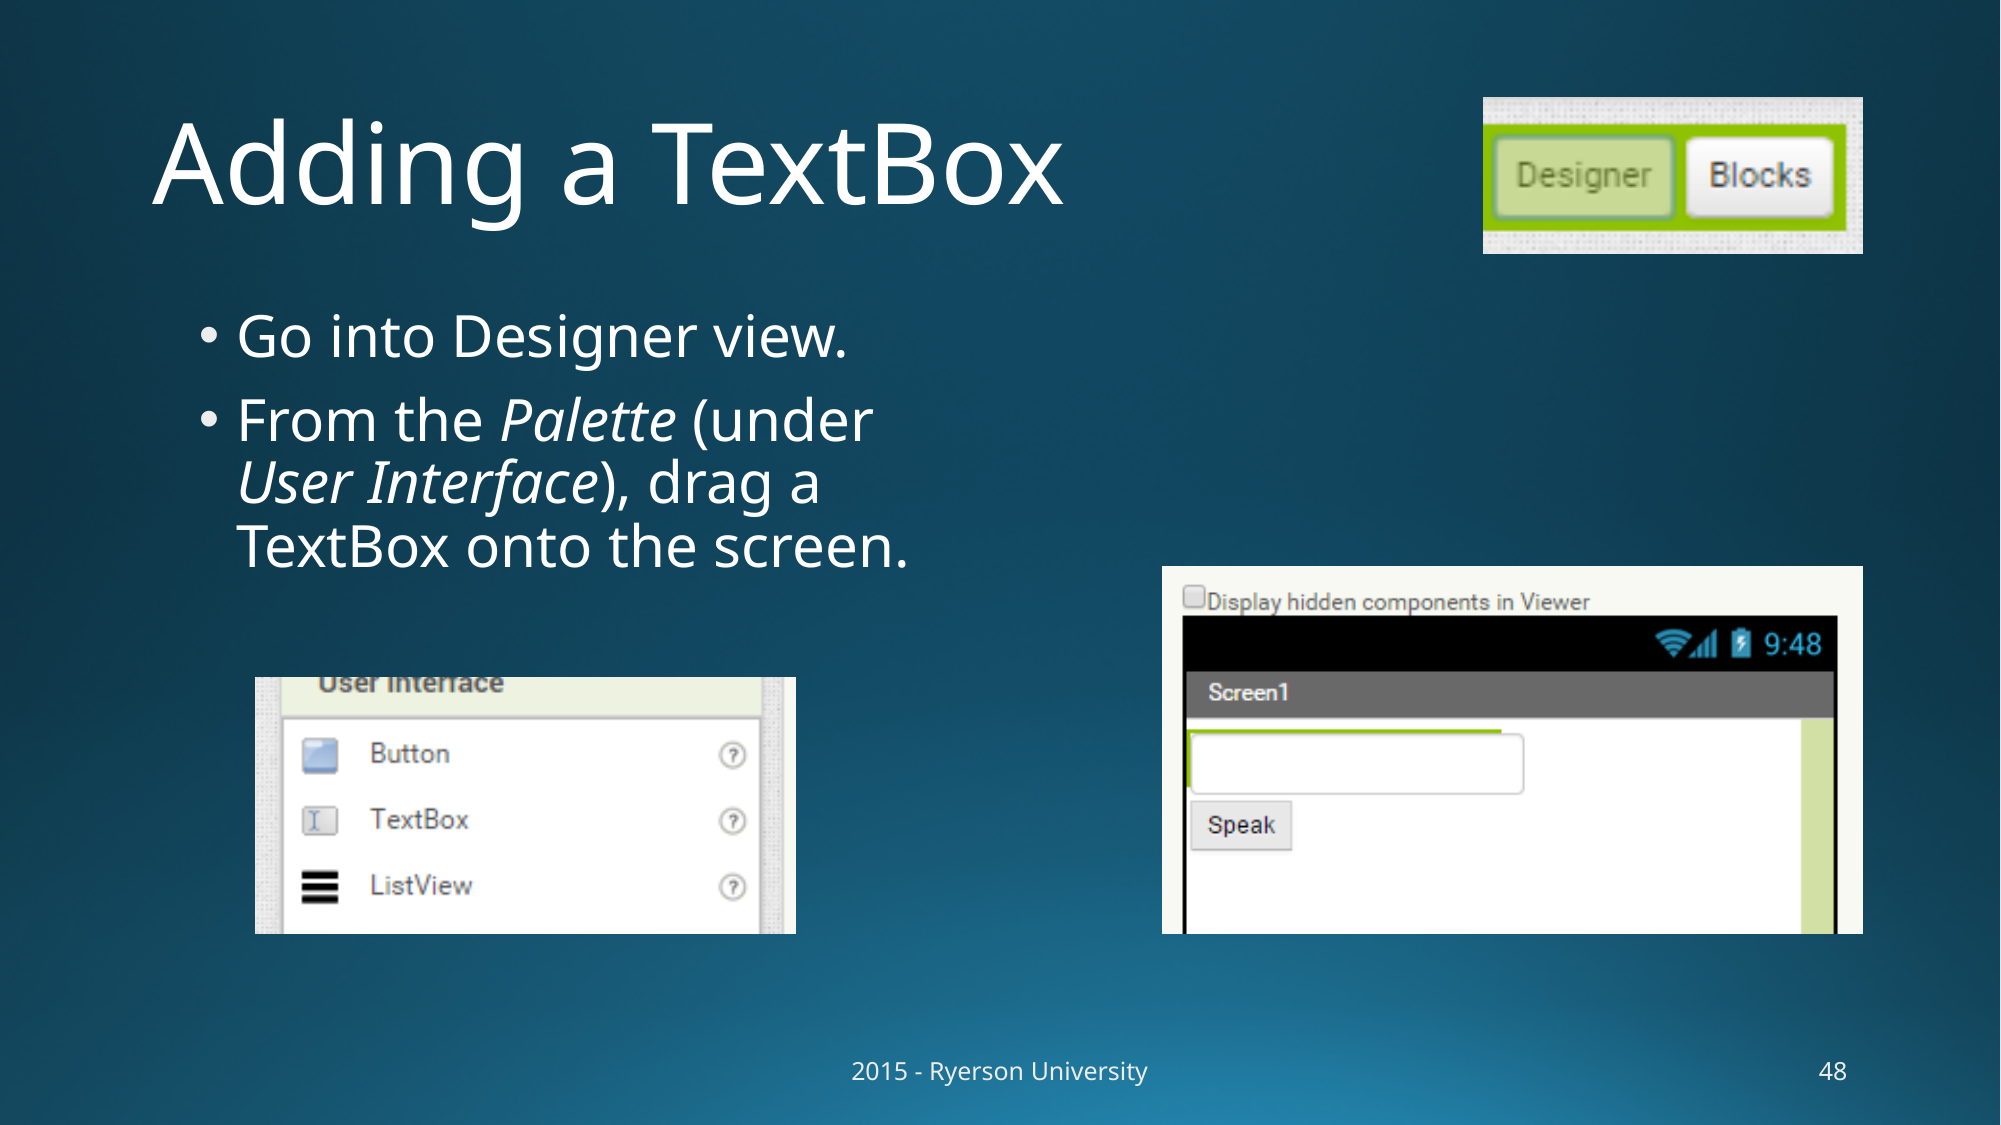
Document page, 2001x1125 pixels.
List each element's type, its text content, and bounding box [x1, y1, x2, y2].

slide_number 48 [1412, 1042, 1863, 1103]
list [1162, 566, 1863, 934]
list Go into Designer view. From the Palette (under User Interface), drag a TextBox onto the screen. [183, 299, 1009, 1014]
title Adding a TextBox [137, 59, 1863, 278]
picture [0, 0, 2001, 1125]
footer 2015 - Ryerson University [662, 1042, 1338, 1103]
